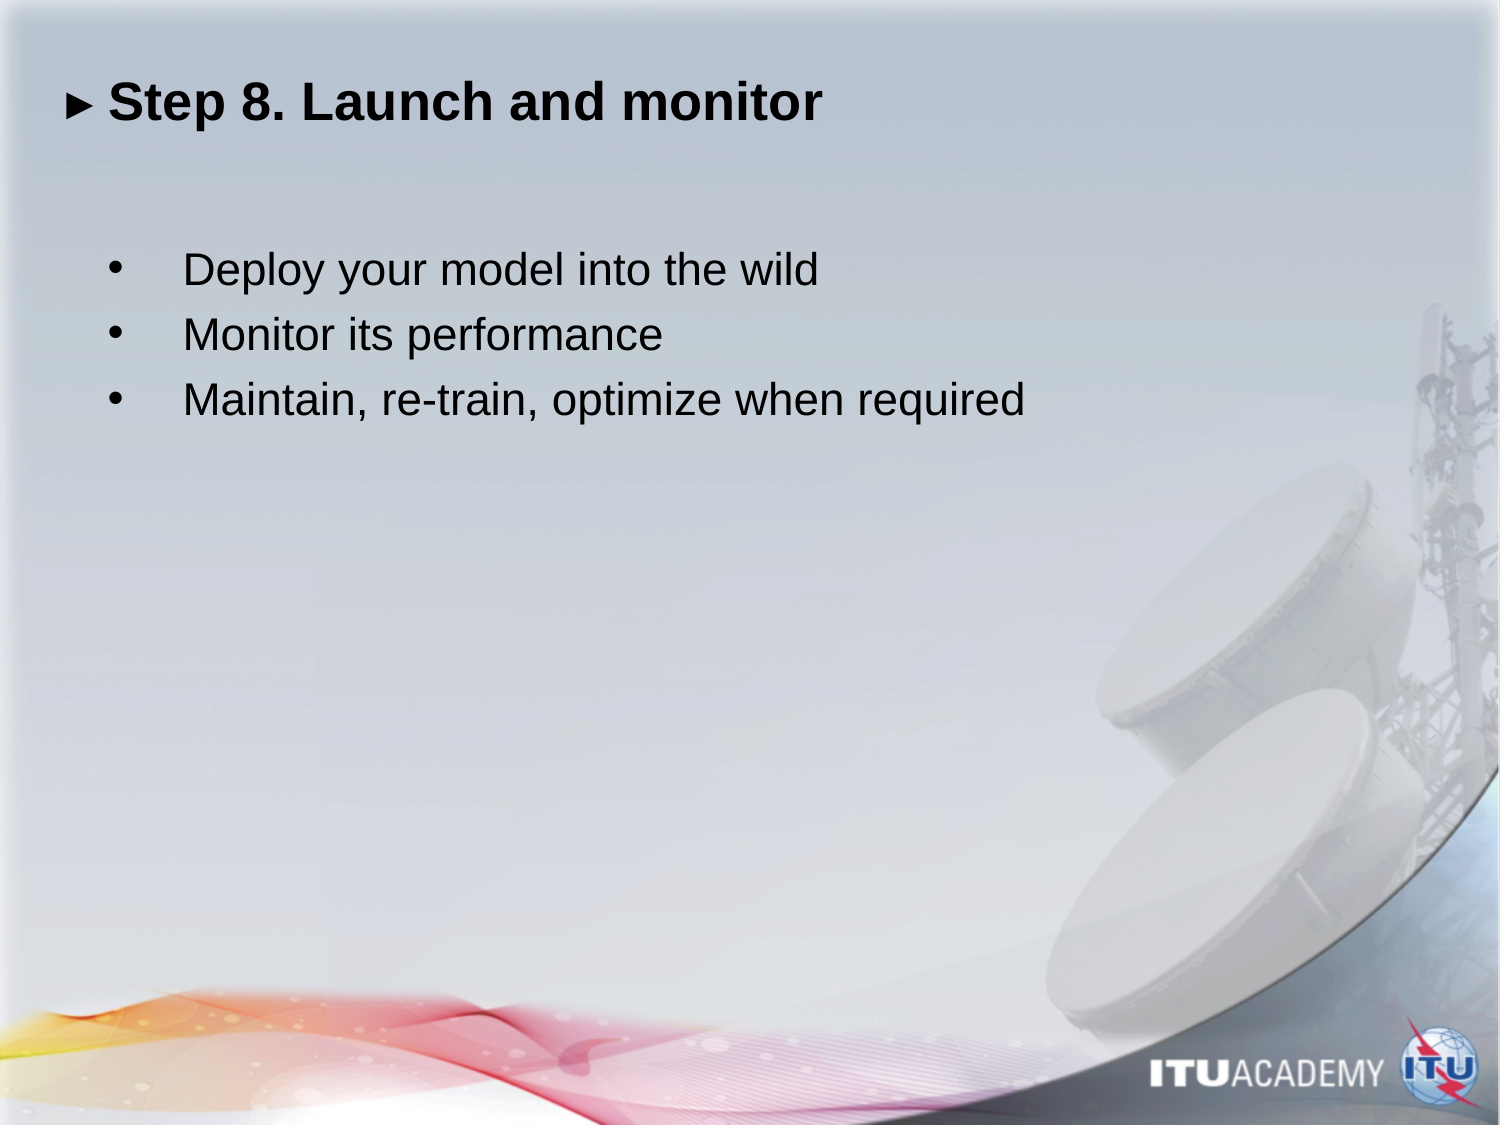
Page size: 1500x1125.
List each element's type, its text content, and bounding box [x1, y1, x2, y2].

picture [0, 0, 1500, 1125]
title ▸ Step 8. Launch and monitor [58, 58, 1410, 174]
list Deploy your model into the wild Monitor its performance Maintain, re-train, optimize when required [99, 231, 1342, 776]
